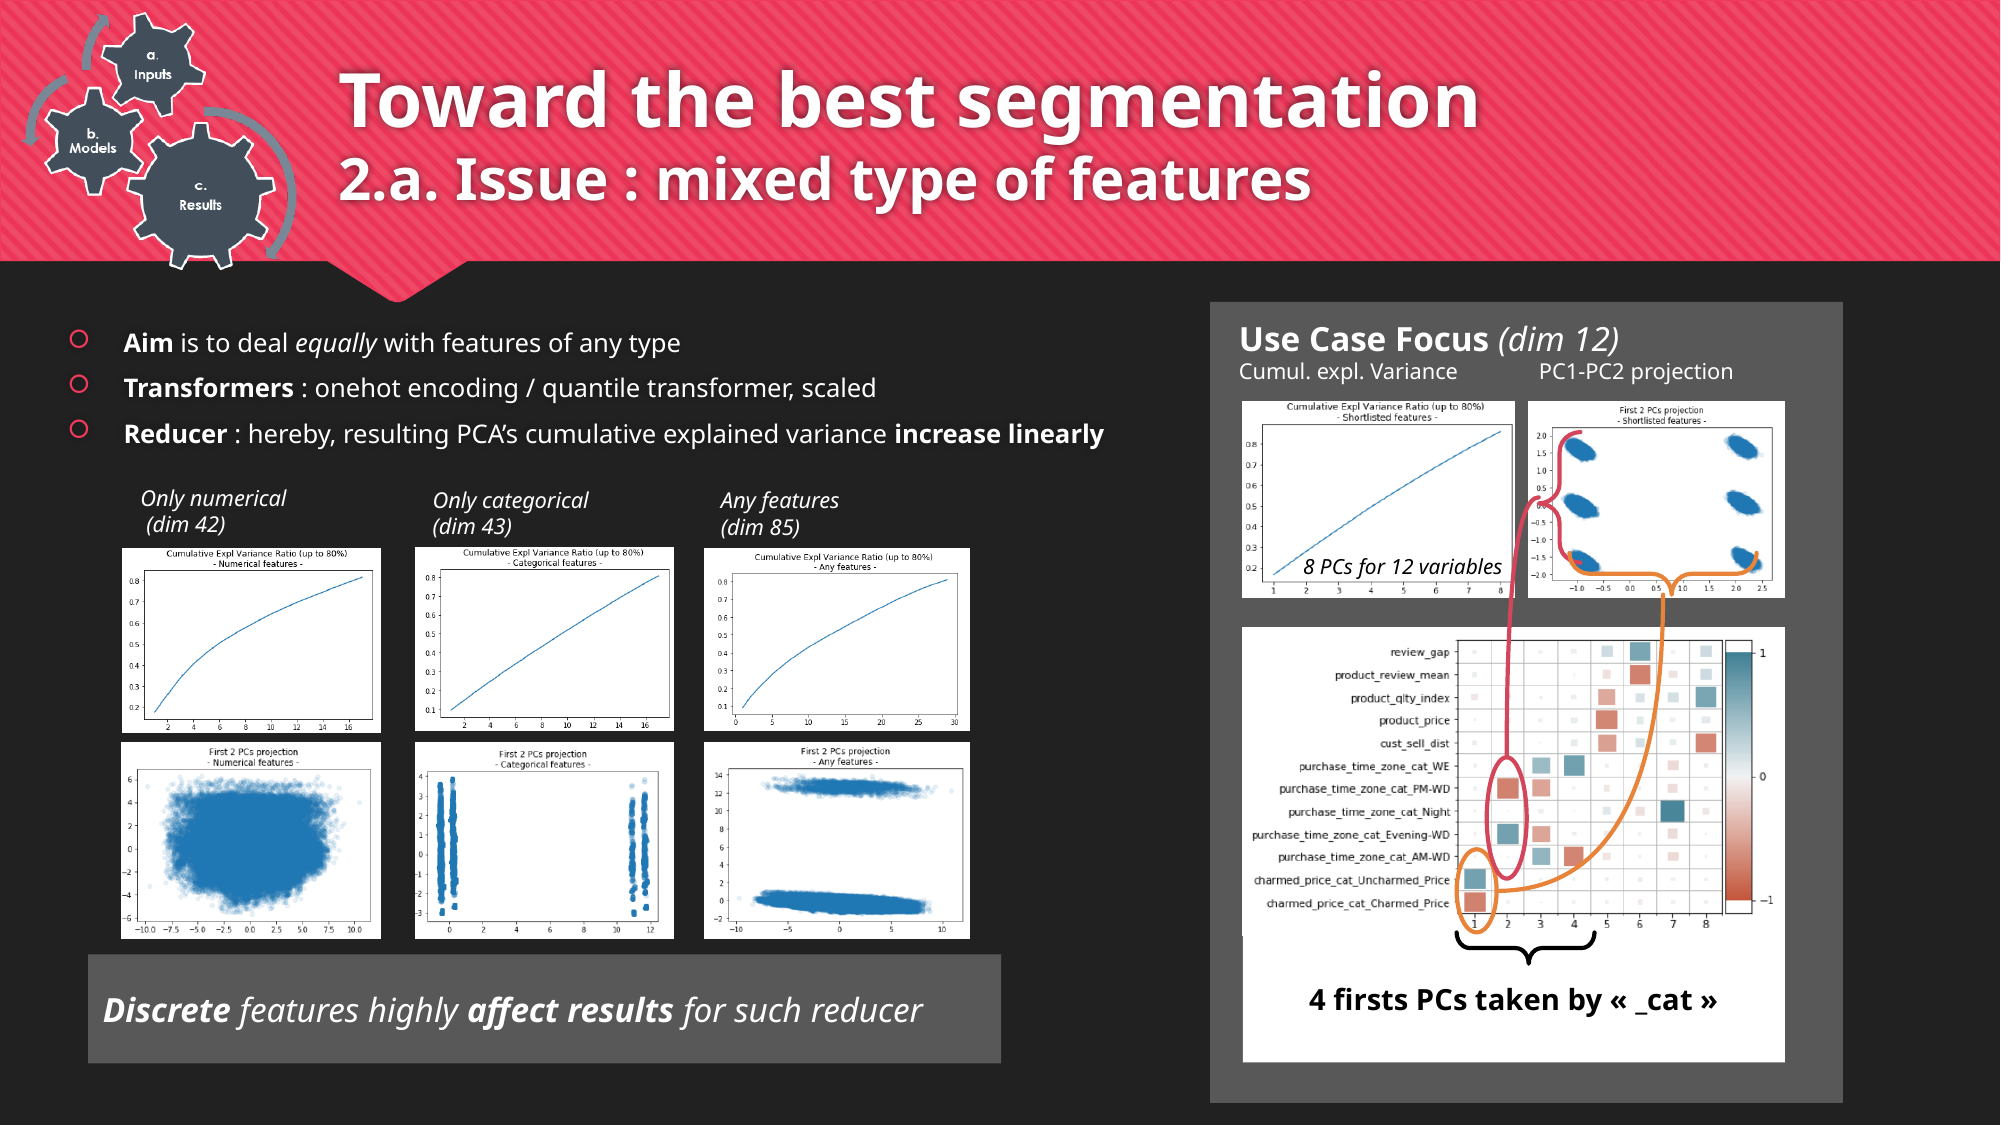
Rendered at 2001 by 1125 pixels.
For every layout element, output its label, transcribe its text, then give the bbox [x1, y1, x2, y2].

text_box [144, 320, 426, 436]
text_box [1209, 301, 1844, 1104]
text_box Aim is to deal equally with features of any type Transformers : onehot encoding / quantile transformer, scaled Reducer : hereby, resulting PCA’s cumulative explained variance increase linearly [52, 305, 1133, 470]
picture [0, 0, 376, 271]
title Toward the best segmentation 2.a. Issue : mixed type of features [376, 60, 1791, 220]
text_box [87, 476, 1002, 1064]
